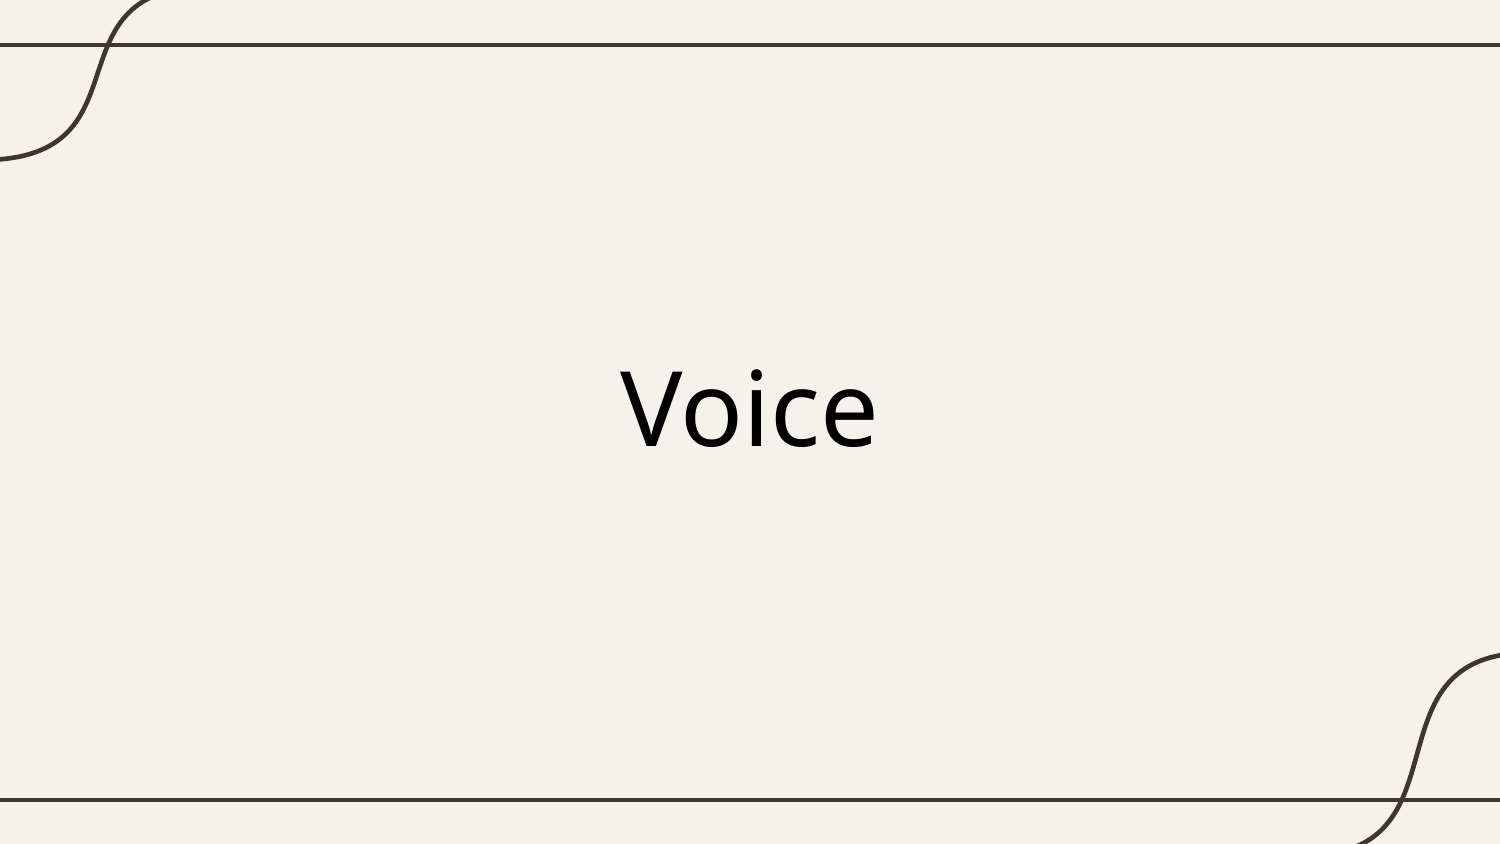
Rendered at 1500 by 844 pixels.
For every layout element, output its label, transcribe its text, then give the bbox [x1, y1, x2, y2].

title Voice [445, 286, 1055, 524]
